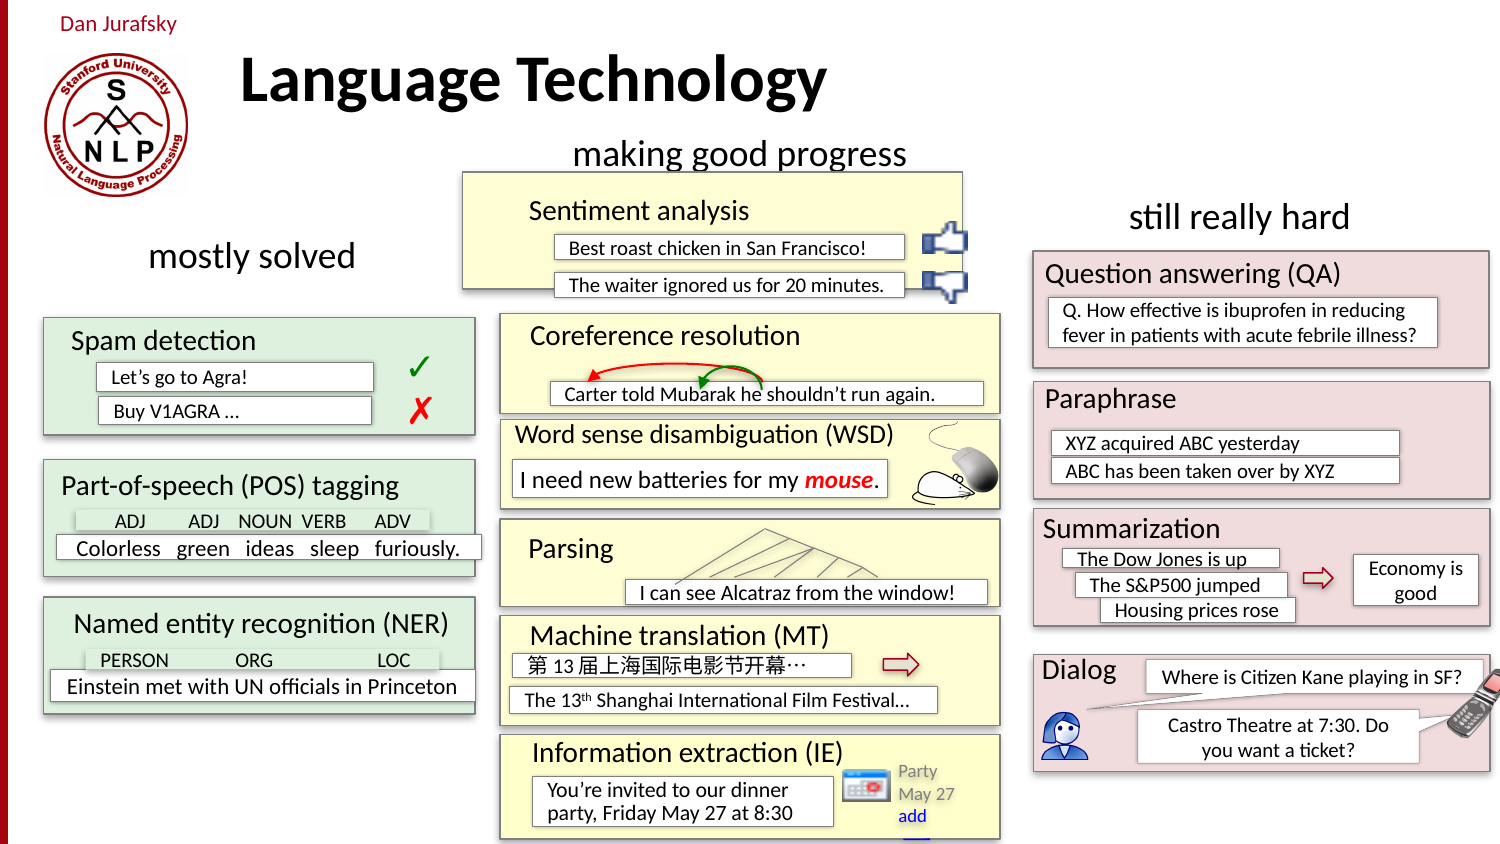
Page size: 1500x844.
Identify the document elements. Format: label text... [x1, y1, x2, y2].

text_box XYZ acquired ABC yesterday [1050, 429, 1400, 456]
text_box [674, 529, 765, 585]
text_box The S&P500 jumped [1074, 571, 1288, 598]
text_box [819, 566, 838, 579]
text_box [1033, 552, 1100, 627]
title Language Technology [225, 34, 1450, 122]
text_box Part-of-speech (POS) tagging [46, 459, 415, 509]
text_box Carter told Mubarak he shouldn’t run again. [549, 380, 984, 406]
text_box ✓ [389, 335, 440, 396]
text_box mostly solved [50, 223, 455, 284]
text_box The 13th Shanghai International Film Festival… [509, 685, 938, 714]
text_box PERSON ORG LOC [85, 648, 440, 670]
text_box [499, 313, 1001, 414]
text_box making good progress [537, 121, 943, 170]
picture [912, 421, 1001, 505]
text_box [1236, 508, 1491, 627]
text_box [43, 459, 476, 577]
text_box Word sense disambiguation (WSD) [500, 409, 913, 457]
text_box [43, 596, 476, 715]
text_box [768, 538, 790, 578]
picture [1445, 667, 1500, 740]
picture [921, 271, 968, 304]
text_box Castro Theatre at 7:30. Do you want a ticket? [1137, 708, 1440, 764]
text_box Einstein met with UN officials in Princeton [49, 669, 476, 702]
text_box [499, 734, 1001, 840]
picture [1033, 711, 1096, 760]
text_box [1020, 637, 1064, 688]
text_box [587, 361, 719, 383]
text_box 第13届上海国际电影节开幕… [512, 653, 852, 678]
text_box Q. How effective is ibuprofen in reducing fever in patients with acute febrile illness? [1047, 296, 1438, 348]
text_box I need new batteries for my mouse. [512, 459, 888, 498]
text_box Summarization [1028, 501, 1236, 552]
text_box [868, 567, 879, 578]
text_box Where is Citizen Kane playing in SF? [1086, 658, 1484, 710]
text_box still really hard [1037, 184, 1443, 245]
text_box Best roast chicken in San Francisco! [553, 233, 905, 260]
text_box You’re invited to our dinner party, Friday May 27 at 8:30 [532, 776, 834, 827]
text_box [1033, 712, 1491, 772]
text_box Party May 27 add [883, 763, 977, 822]
text_box Let’s go to Agra! [96, 361, 374, 392]
picture [921, 221, 968, 254]
text_box [462, 171, 963, 290]
text_box Colorless green ideas sleep furiously. [56, 534, 482, 560]
text_box Named entity recognition (NER) [58, 596, 465, 647]
text_box ADJ ADJ NOUN VERB ADV [75, 509, 430, 531]
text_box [793, 538, 814, 549]
text_box Housing prices rose [1099, 596, 1296, 623]
text_box Parsing [513, 521, 629, 572]
text_box I can see Alcatraz from the window! [624, 578, 988, 605]
text_box [499, 518, 1001, 607]
text_box [1032, 250, 1490, 369]
text_box [499, 615, 1001, 726]
text_box [1033, 381, 1491, 500]
text_box ABC has been taken over by XYZ [1050, 457, 1400, 484]
text_box [1033, 654, 1491, 710]
text_box The waiter ignored us for 20 minutes. [553, 271, 905, 298]
text_box Coreference resolution [515, 309, 816, 359]
text_box Spam detection [56, 313, 275, 364]
text_box Sentiment analysis [514, 184, 765, 234]
text_box [500, 419, 1001, 510]
text_box Dialog [1027, 642, 1132, 693]
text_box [842, 557, 864, 568]
text_box Information extraction (IE) [517, 726, 881, 776]
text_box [793, 555, 815, 578]
text_box [1197, 699, 1440, 716]
text_box ✗ [390, 379, 446, 440]
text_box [818, 547, 839, 558]
text_box [698, 364, 764, 391]
text_box Paraphrase [1030, 371, 1192, 422]
text_box Economy is good [1352, 554, 1480, 606]
text_box [1302, 567, 1334, 589]
picture [842, 769, 891, 802]
text_box The Dow Jones is up [1062, 547, 1280, 568]
text_box [43, 317, 476, 436]
text_box Machine translation (MT) [514, 609, 845, 651]
text_box Question answering (QA) [1030, 246, 1357, 297]
text_box [882, 652, 920, 677]
picture [44, 53, 188, 197]
text_box Buy V1AGRA … [98, 396, 372, 425]
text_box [764, 528, 790, 538]
